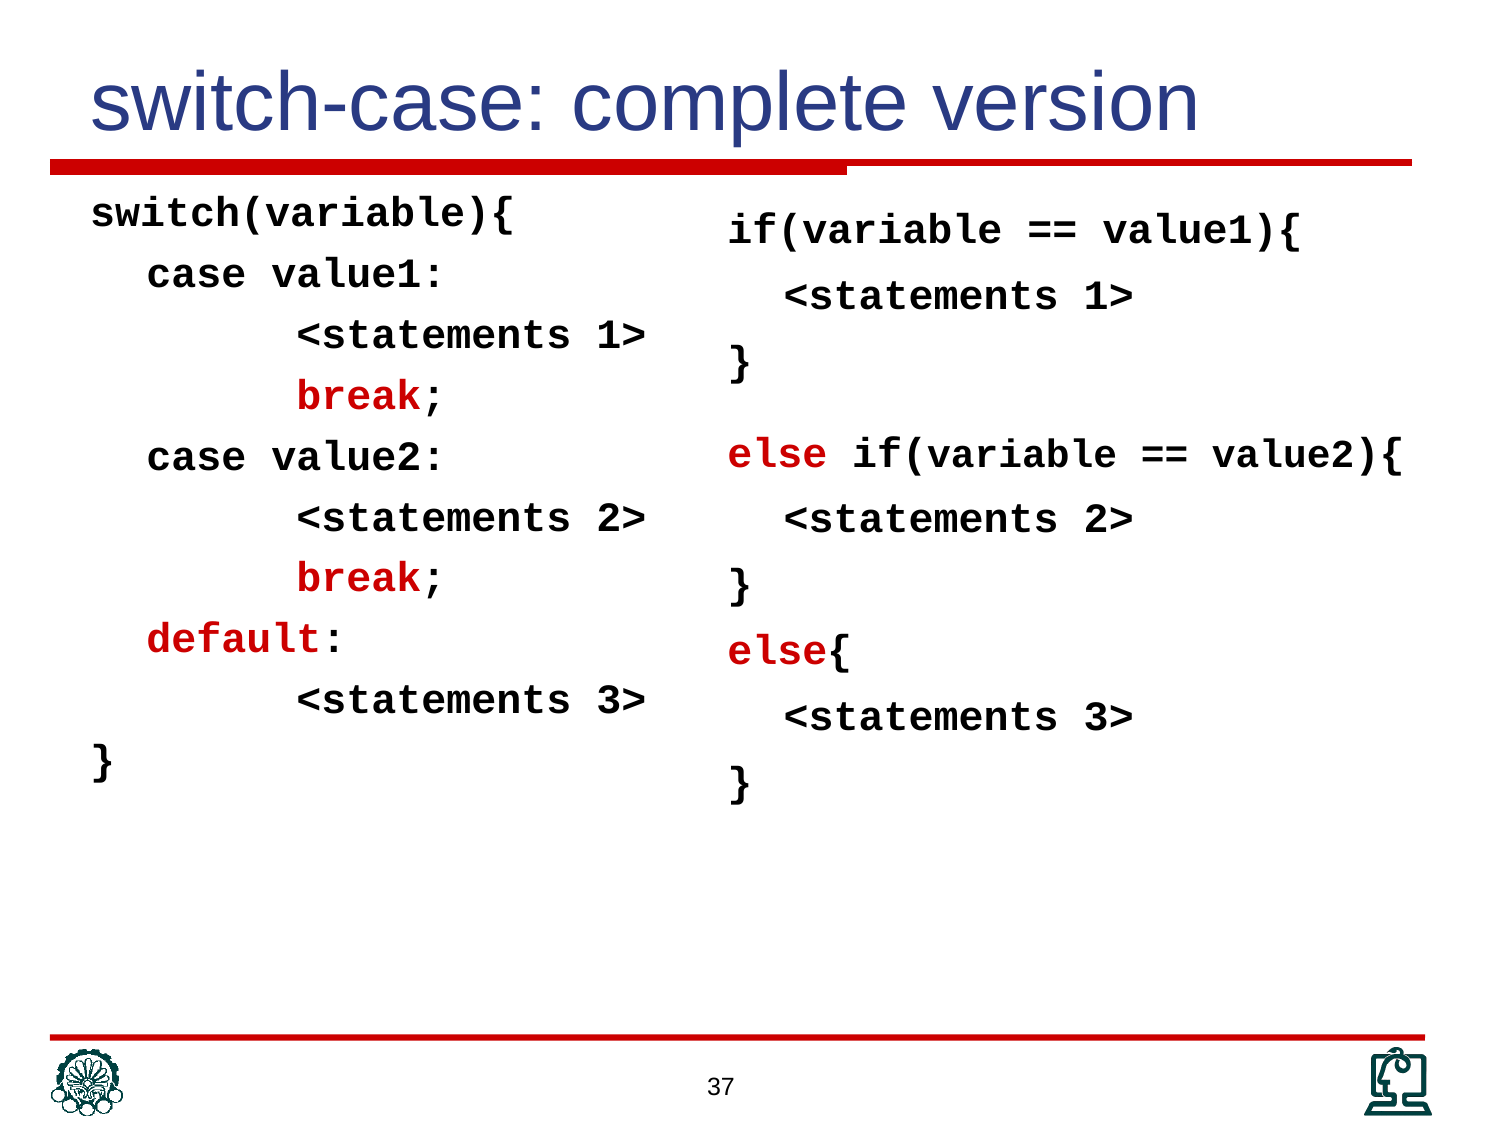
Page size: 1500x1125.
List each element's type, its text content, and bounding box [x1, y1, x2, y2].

text_box if(variable == value1){ <statements 1> } else if(variable == value2){ <statements 2> } else{ <statements 3> } [712, 199, 1475, 1006]
picture [1362, 1045, 1438, 1119]
slide_number 37 [649, 1062, 751, 1103]
list switch(variable){ case value1: <statements 1> break; case value2: <statements 2> break; default: <statements 3> } [75, 187, 738, 975]
title switch-case: complete version [75, 24, 1425, 155]
picture [50, 1047, 125, 1118]
